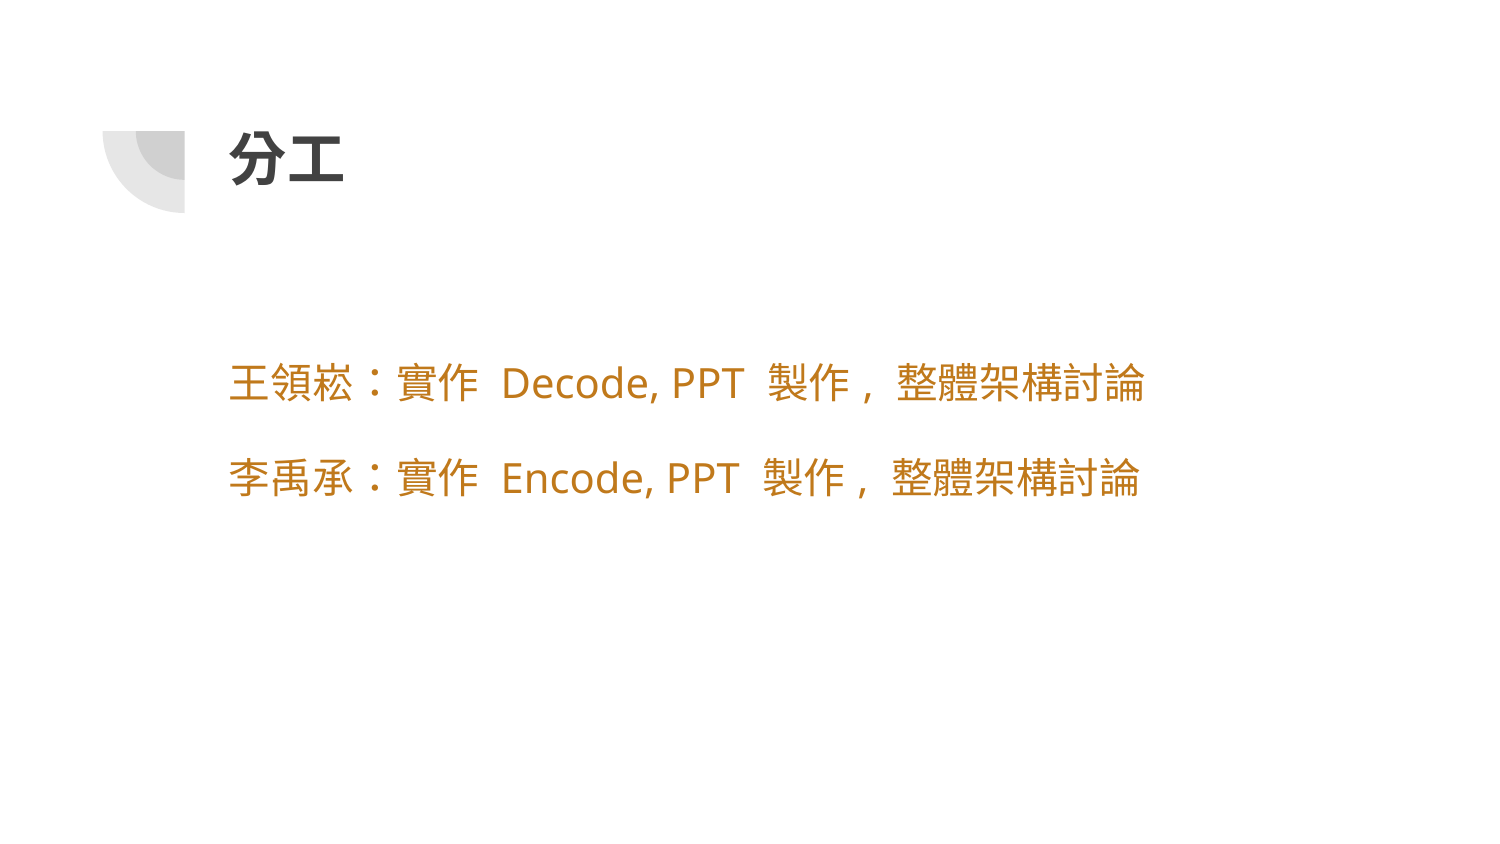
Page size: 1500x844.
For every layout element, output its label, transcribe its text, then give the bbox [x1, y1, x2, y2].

list 王領崧：實作 Decode, PPT 製作, 整體架構討論 李禹承：實作 Encode, PPT 製作, 整體架構討論 [213, 326, 1368, 744]
title 分工 [213, 98, 1368, 263]
